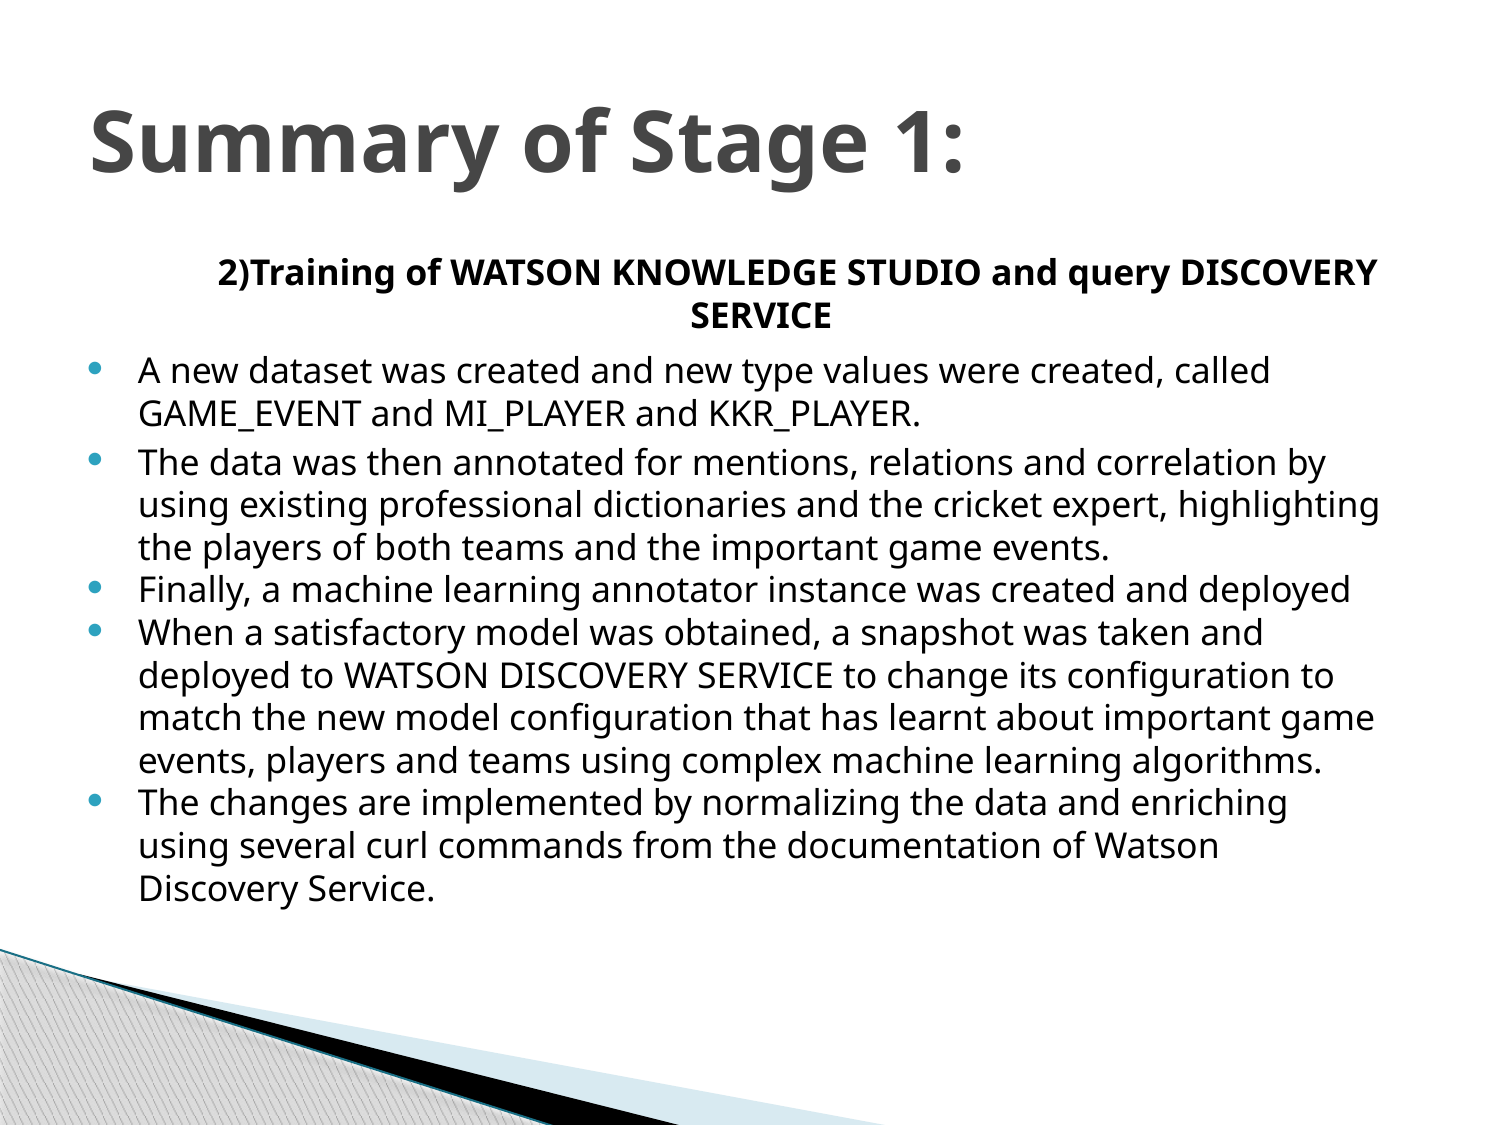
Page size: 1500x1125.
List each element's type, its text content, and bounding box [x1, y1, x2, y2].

title Summary of Stage 1: [75, 45, 1425, 233]
list 2)Training of WATSON KNOWLEDGE STUDIO and query DISCOVERY SERVICE A new dataset was created and new type values were created, called GAME_EVENT and MI_PLAYER and KKR_PLAYER. The data was then annotated for mentions, relations and correlation by using existing professional dictionaries and the cricket expert, highlighting the players of both teams and the important game events. Finally, a machine learning annotator instance was created and deployed When a satisfactory model was obtained, a snapshot was taken and deployed to WATSON DISCOVERY SERVICE to change its configuration to match the new model configuration that has learnt about important game events, players and teams using complex machine learning algorithms. The changes are implemented by normalizing the data and enriching using several curl commands from the documentation of Watson Discovery Service. [50, 243, 1400, 986]
